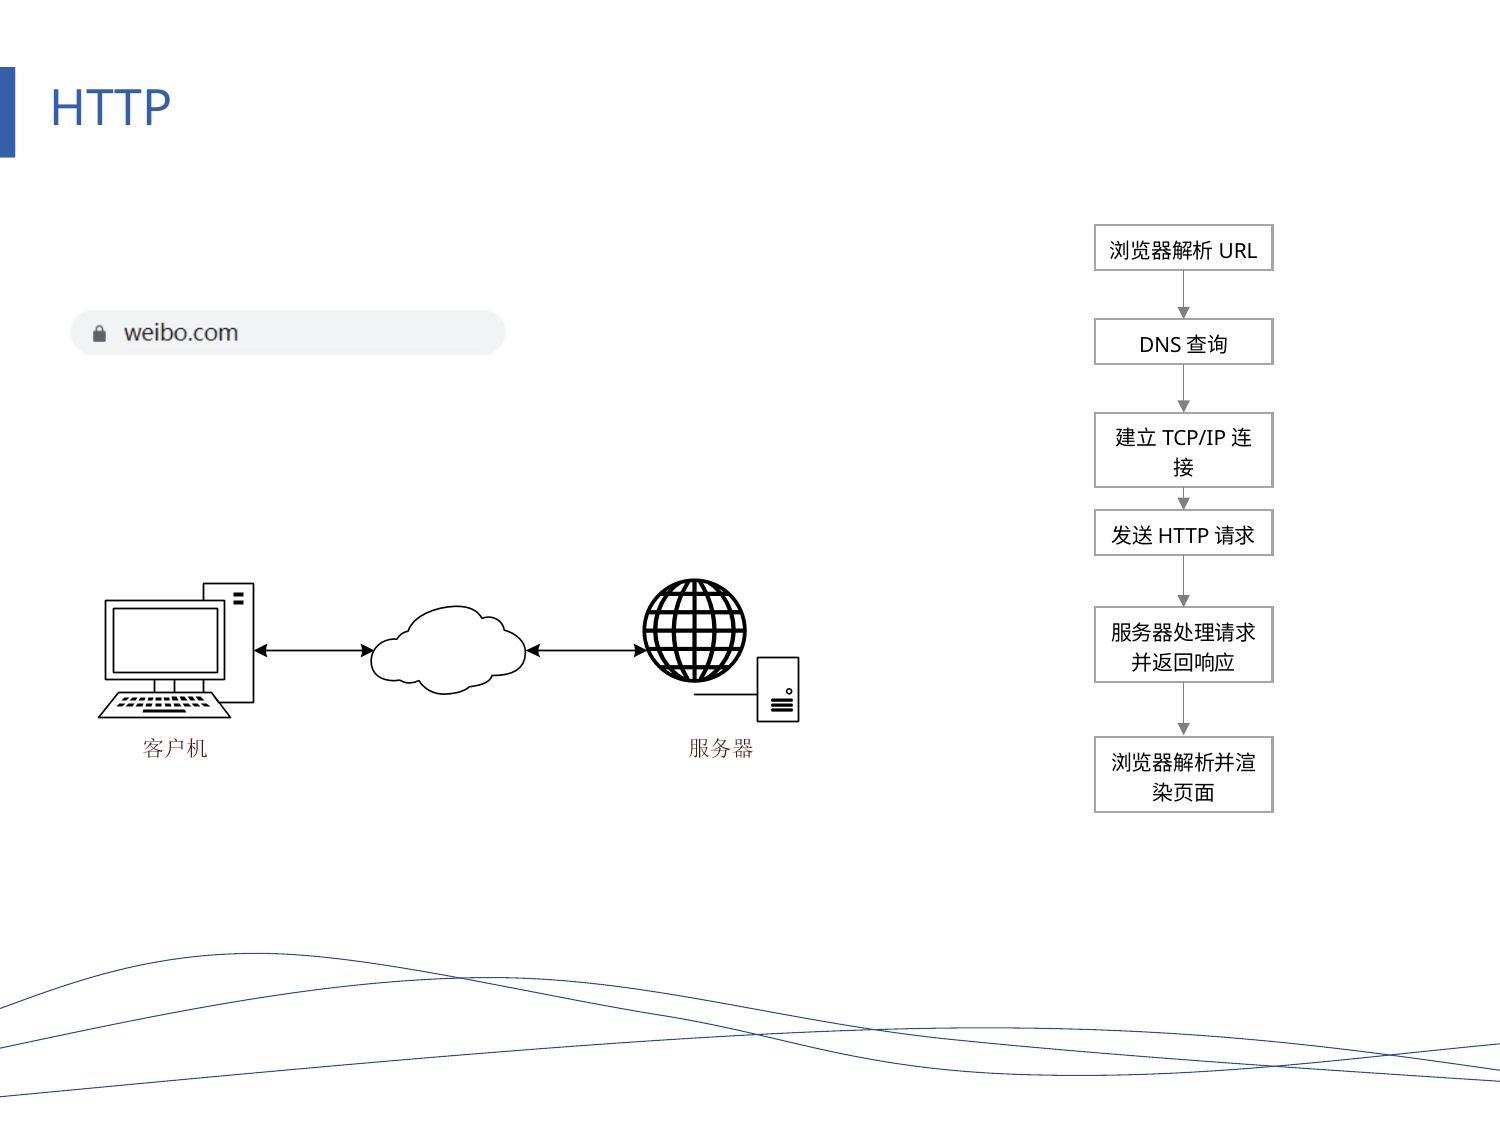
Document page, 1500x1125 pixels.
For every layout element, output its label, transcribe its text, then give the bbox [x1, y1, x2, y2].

text_box 服务器处理请求并返回响应 [1094, 606, 1274, 683]
list HTTP [34, 74, 842, 150]
text_box 建立TCP/IP连接 [1094, 412, 1274, 488]
picture [67, 533, 842, 781]
picture [67, 304, 513, 361]
text_box 浏览器解析并渲染页面 [1094, 736, 1274, 813]
text_box 发送HTTP请求 [1094, 509, 1274, 556]
text_box 浏览器解析URL [1094, 224, 1274, 271]
text_box DNS查询 [1094, 318, 1274, 365]
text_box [0, 953, 1500, 1097]
